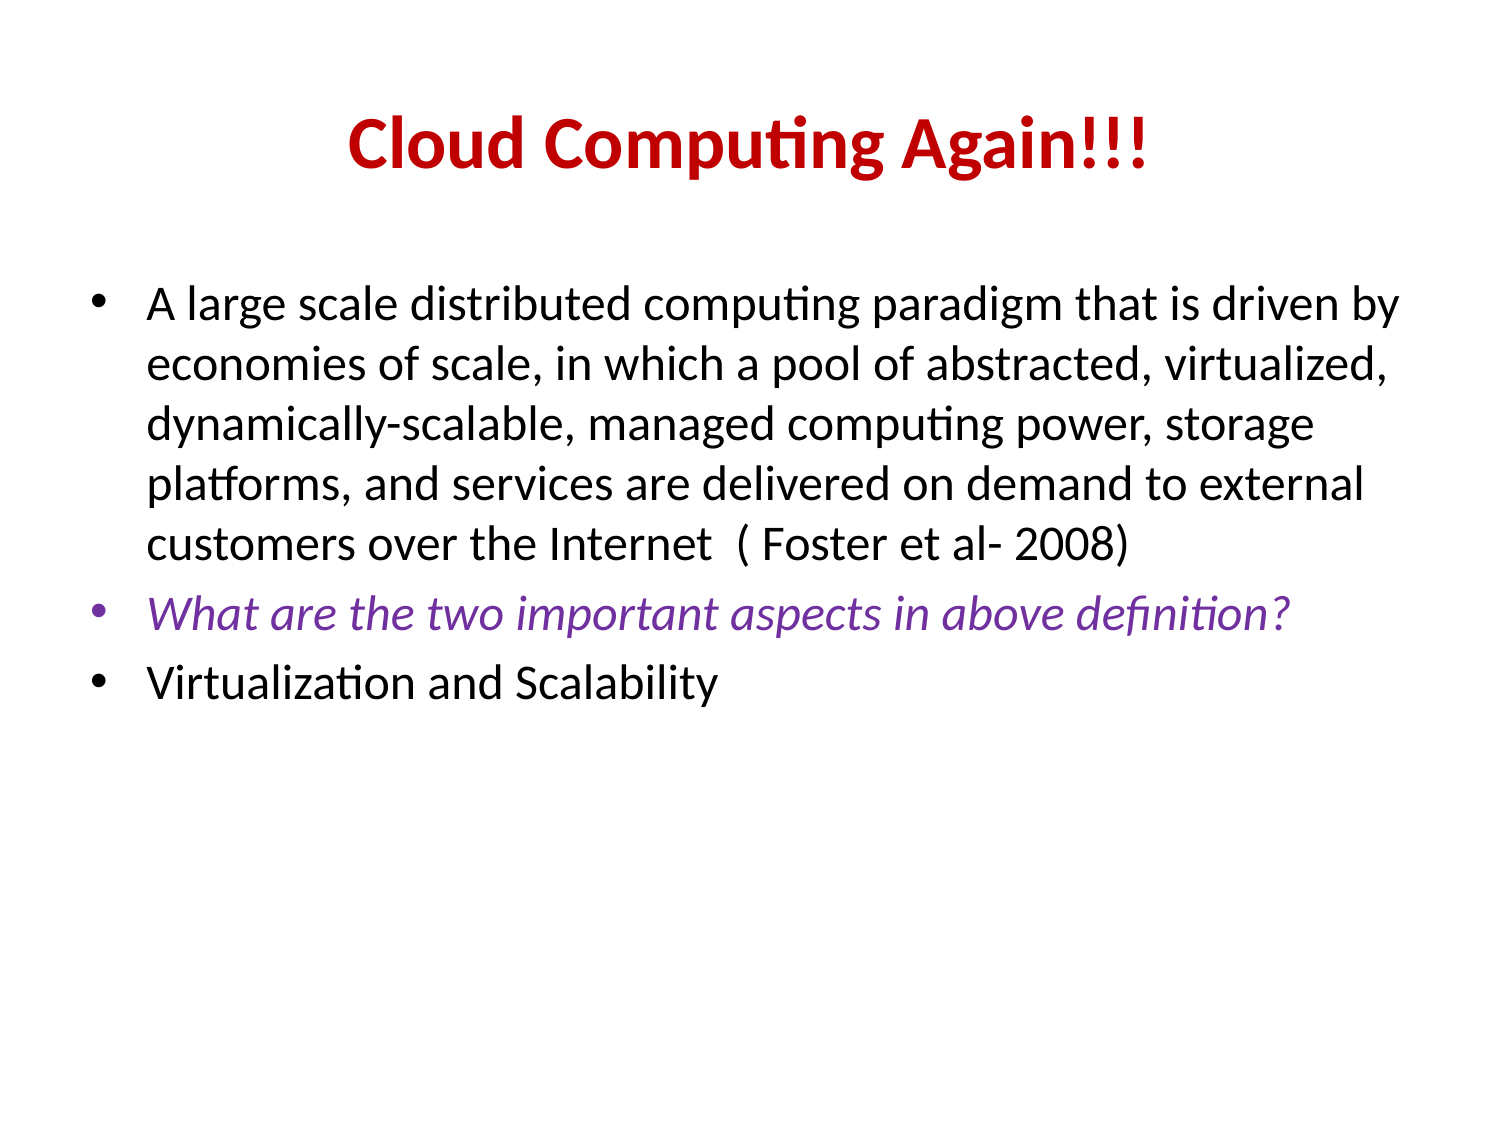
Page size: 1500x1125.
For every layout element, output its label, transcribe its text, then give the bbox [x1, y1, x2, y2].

list A large scale distributed computing paradigm that is driven by economies of scale, in which a pool of abstracted, virtualized, dynamically-scalable, managed computing power, storage platforms, and services are delivered on demand to external customers over the Internet ( Foster et al- 2008) What are the two important aspects in above definition? Virtualization and Scalability [75, 262, 1425, 1005]
title Cloud Computing Again!!! [75, 45, 1425, 233]
